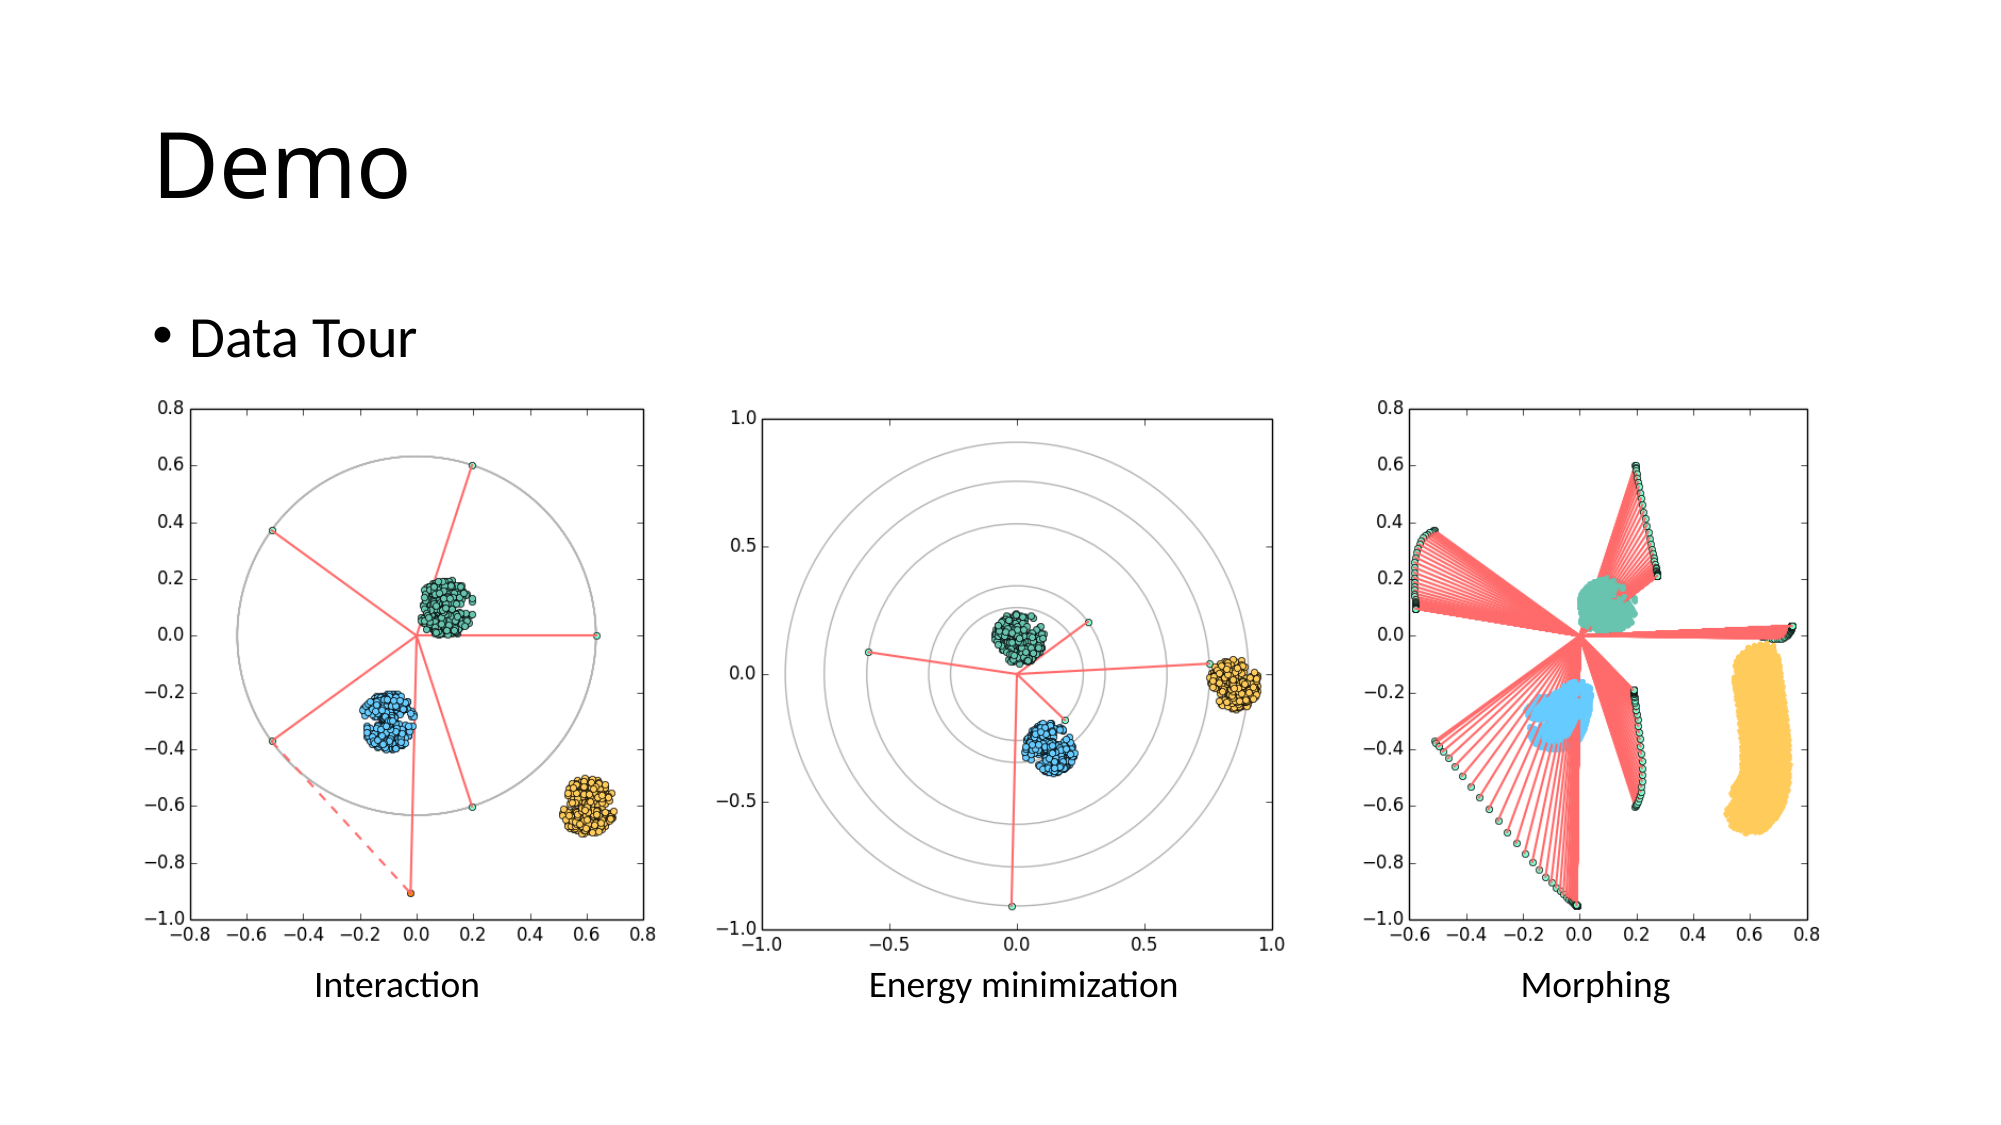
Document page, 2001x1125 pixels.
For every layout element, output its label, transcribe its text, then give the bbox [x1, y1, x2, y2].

list Data Tour [137, 299, 1863, 1014]
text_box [137, 396, 1821, 1014]
title Demo [137, 59, 1863, 278]
